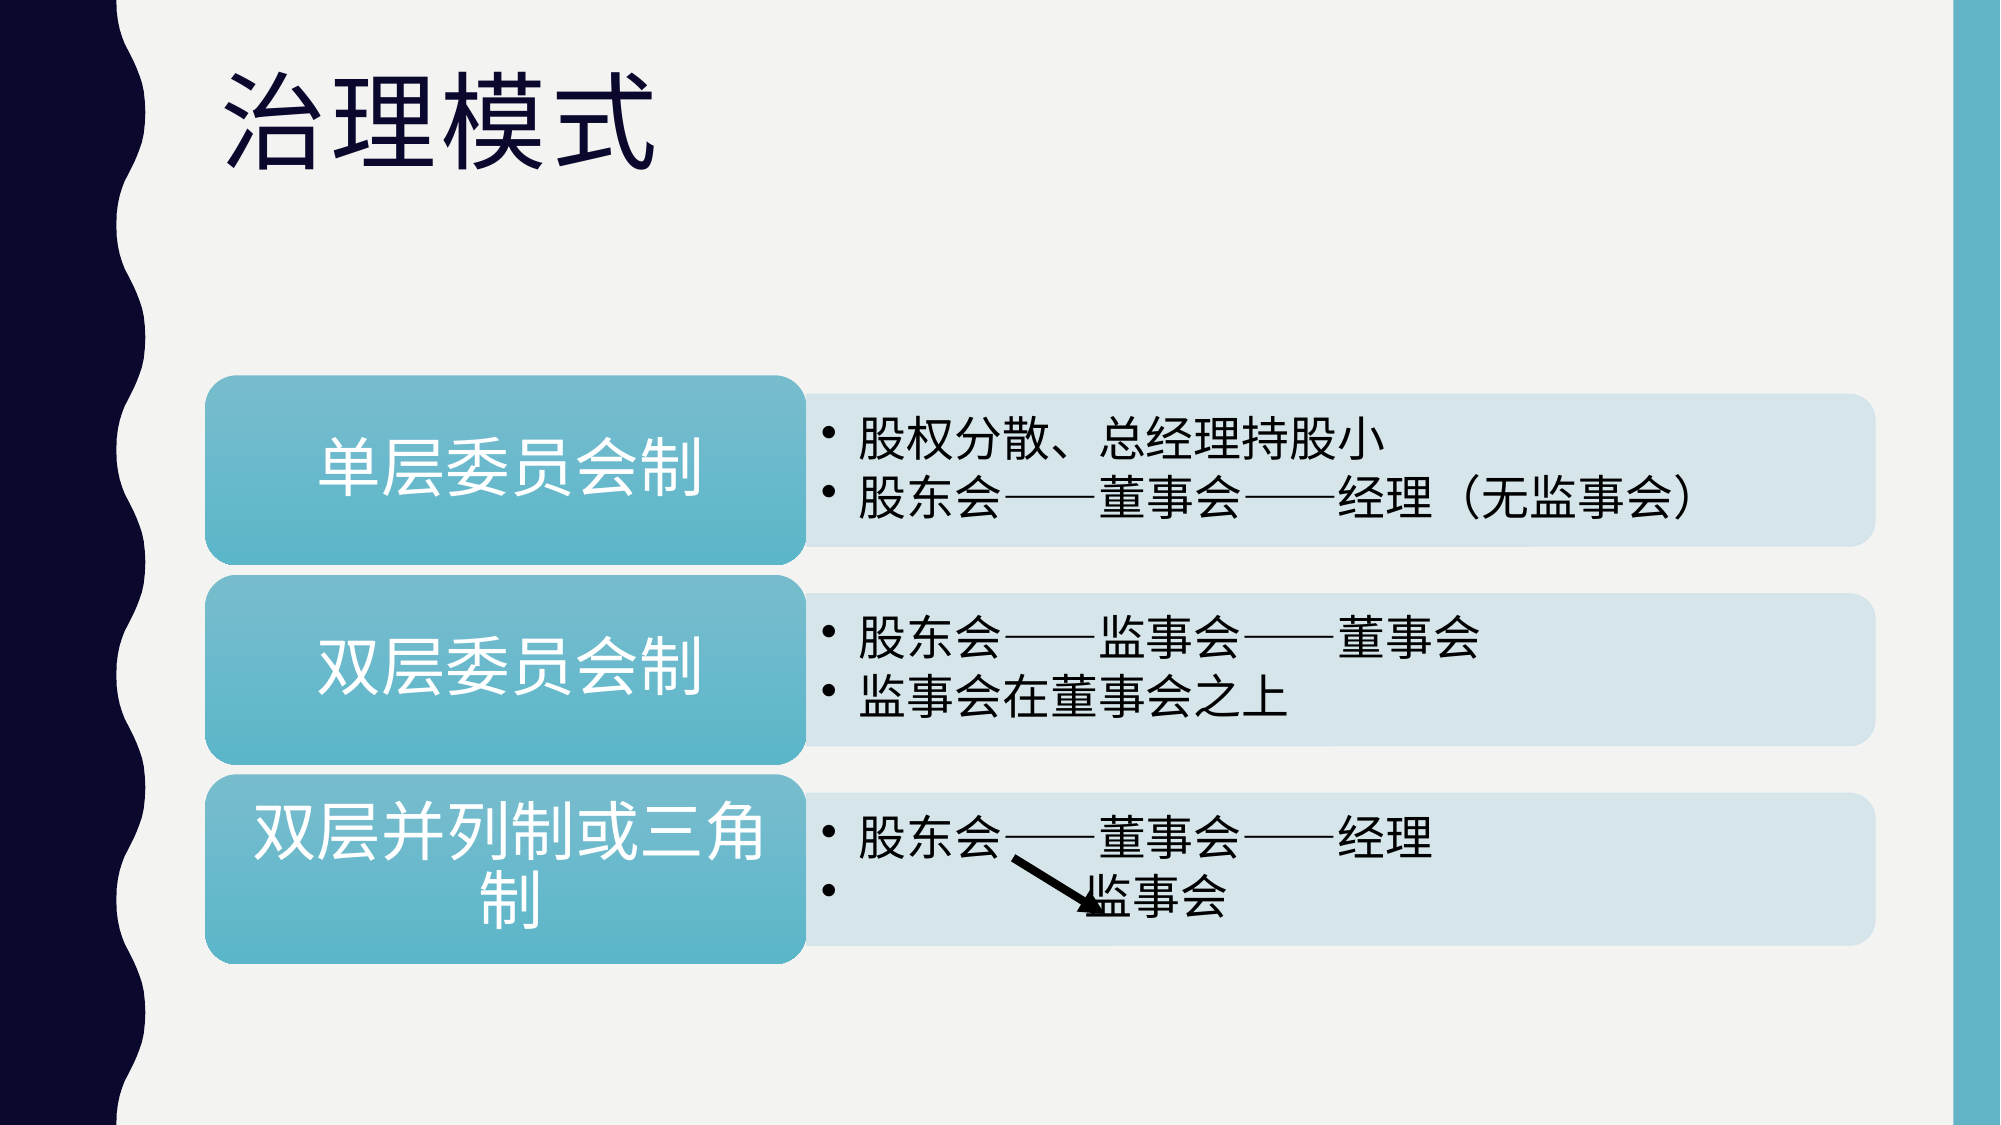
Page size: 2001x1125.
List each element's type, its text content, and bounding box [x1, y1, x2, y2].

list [205, 374, 1875, 965]
title 治理模式 [205, 62, 1875, 308]
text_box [1013, 857, 1105, 915]
